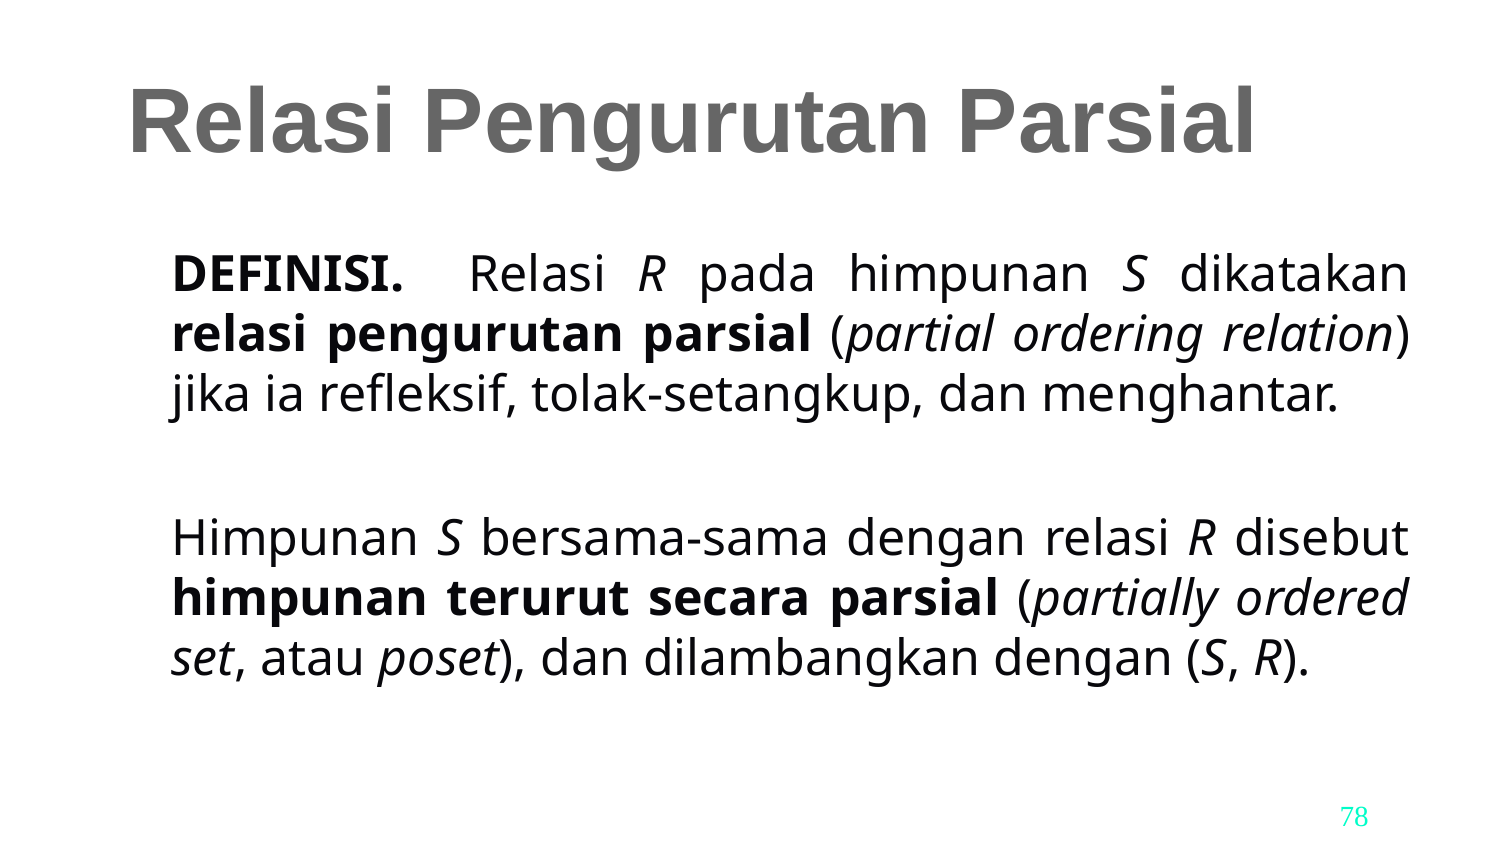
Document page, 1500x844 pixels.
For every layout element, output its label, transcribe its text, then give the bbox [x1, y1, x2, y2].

list DEFINISI. Relasi R pada himpunan S dikatakan relasi pengurutan parsial (partial ordering relation) jika ia refleksif, tolak-setangkup, dan menghantar. Himpunan S bersama-sama dengan relasi R disebut himpunan terurut secara parsial (partially ordered set, atau poset), dan dilambangkan dengan (S, R). [99, 234, 1425, 741]
title Relasi Pengurutan Parsial [112, 94, 1388, 179]
text_box 78 [1071, 783, 1385, 840]
